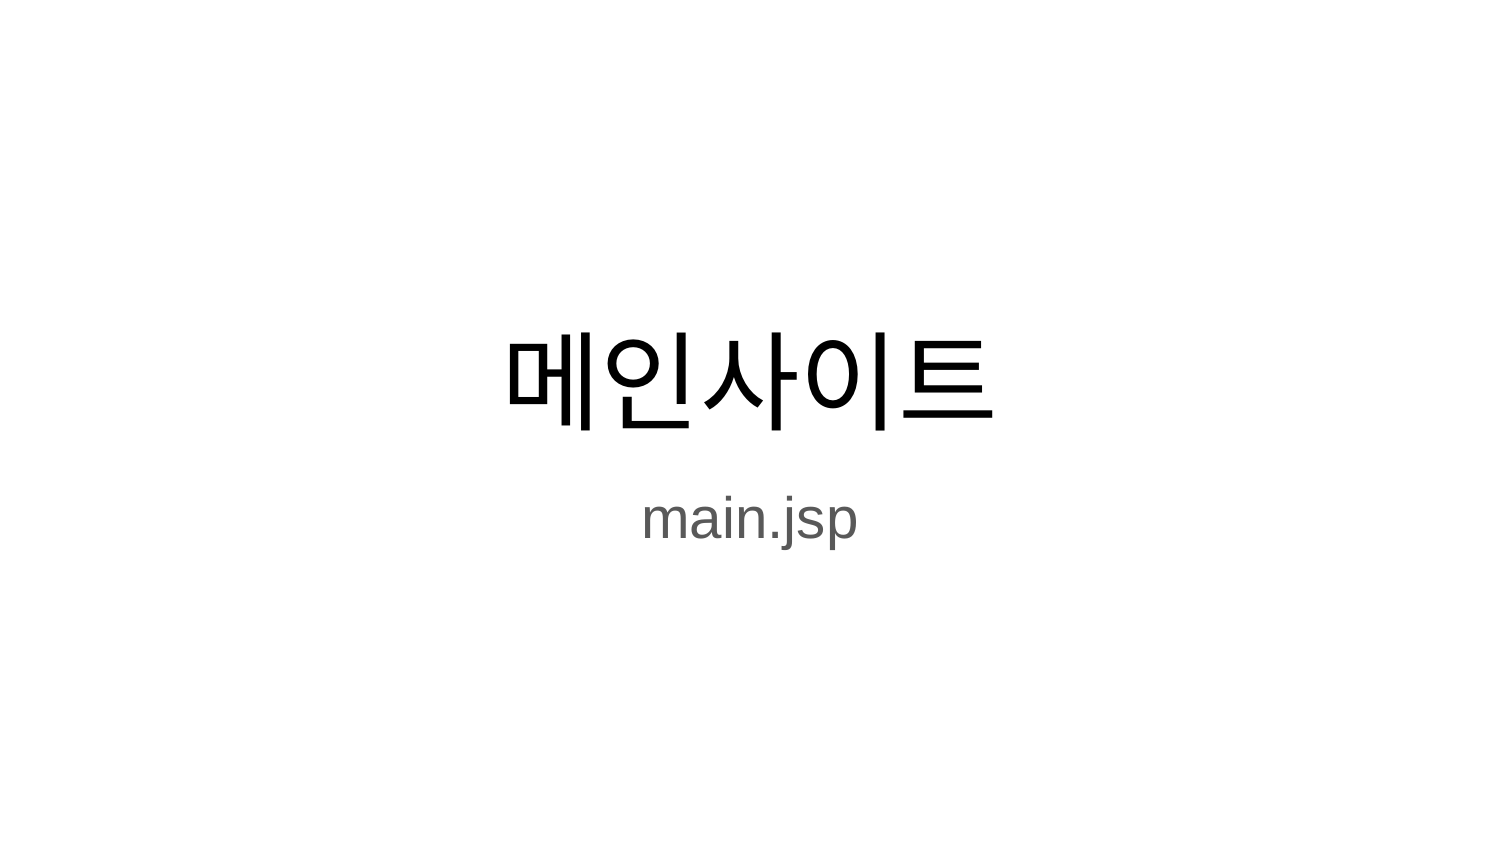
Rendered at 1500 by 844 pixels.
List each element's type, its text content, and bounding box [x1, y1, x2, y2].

subtitle main.jsp [51, 464, 1449, 595]
title 메인사이트 [51, 122, 1449, 459]
